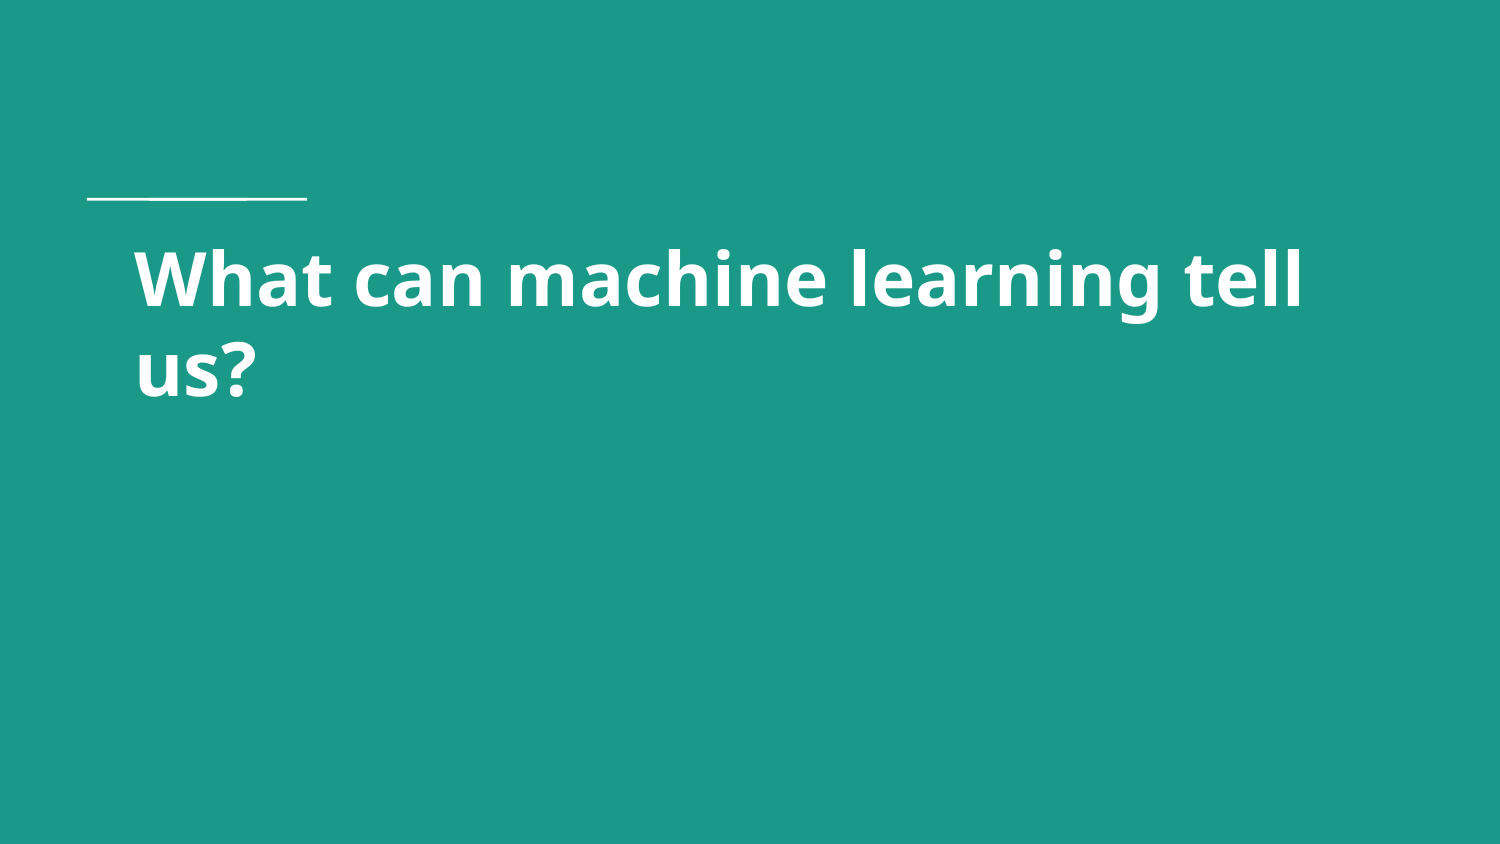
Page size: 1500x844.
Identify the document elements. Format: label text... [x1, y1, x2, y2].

title What can machine learning tell us? [119, 216, 1381, 466]
